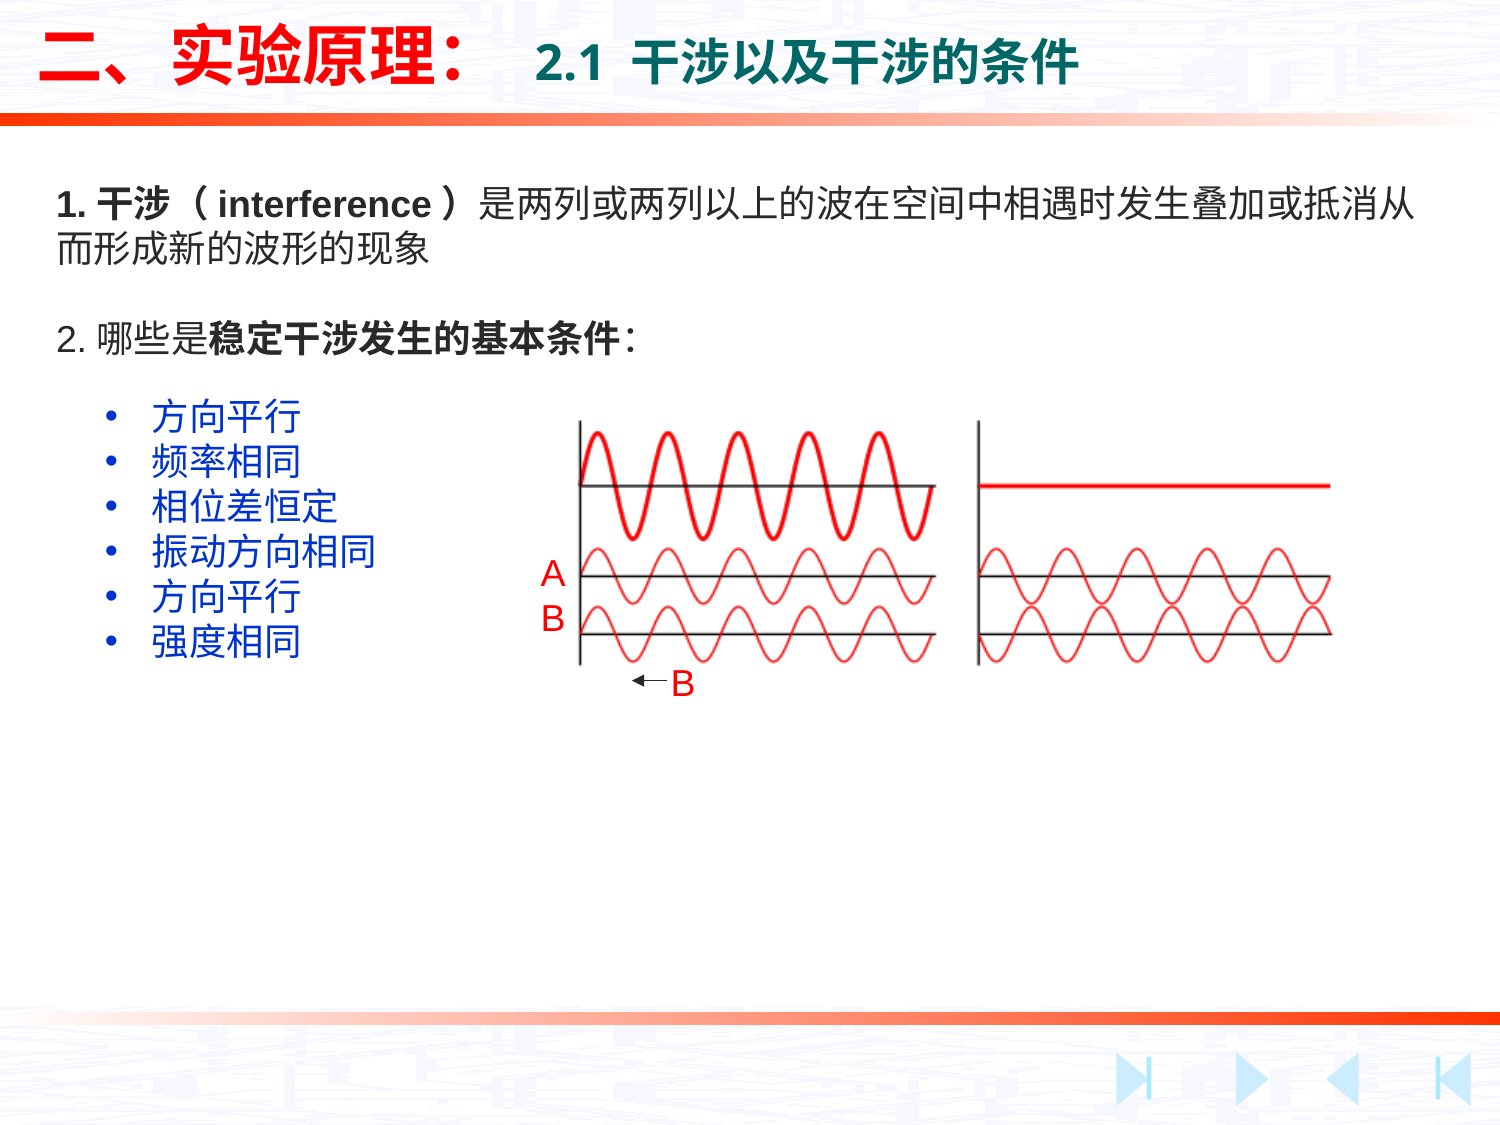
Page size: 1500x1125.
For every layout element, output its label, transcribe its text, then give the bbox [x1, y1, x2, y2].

text_box B [655, 670, 711, 711]
picture [558, 408, 1340, 670]
picture [0, 1006, 1500, 1013]
text_box A B [525, 541, 558, 647]
text_box 方向平行 频率相同 相位差恒定 振动方向相同 方向平行 强度相同 [90, 385, 392, 715]
text_box 1.干涉（interference）是两列或两列以上的波在空间中相遇时发生叠加或抵消从而形成新的波形的现象 2.哪些是稳定干涉发生的基本条件： [41, 172, 1459, 368]
picture [0, 0, 1500, 114]
text_box 二、实验原理： 2.1 干涉以及干涉的条件 [21, 6, 1096, 102]
picture [0, 1025, 1500, 1125]
